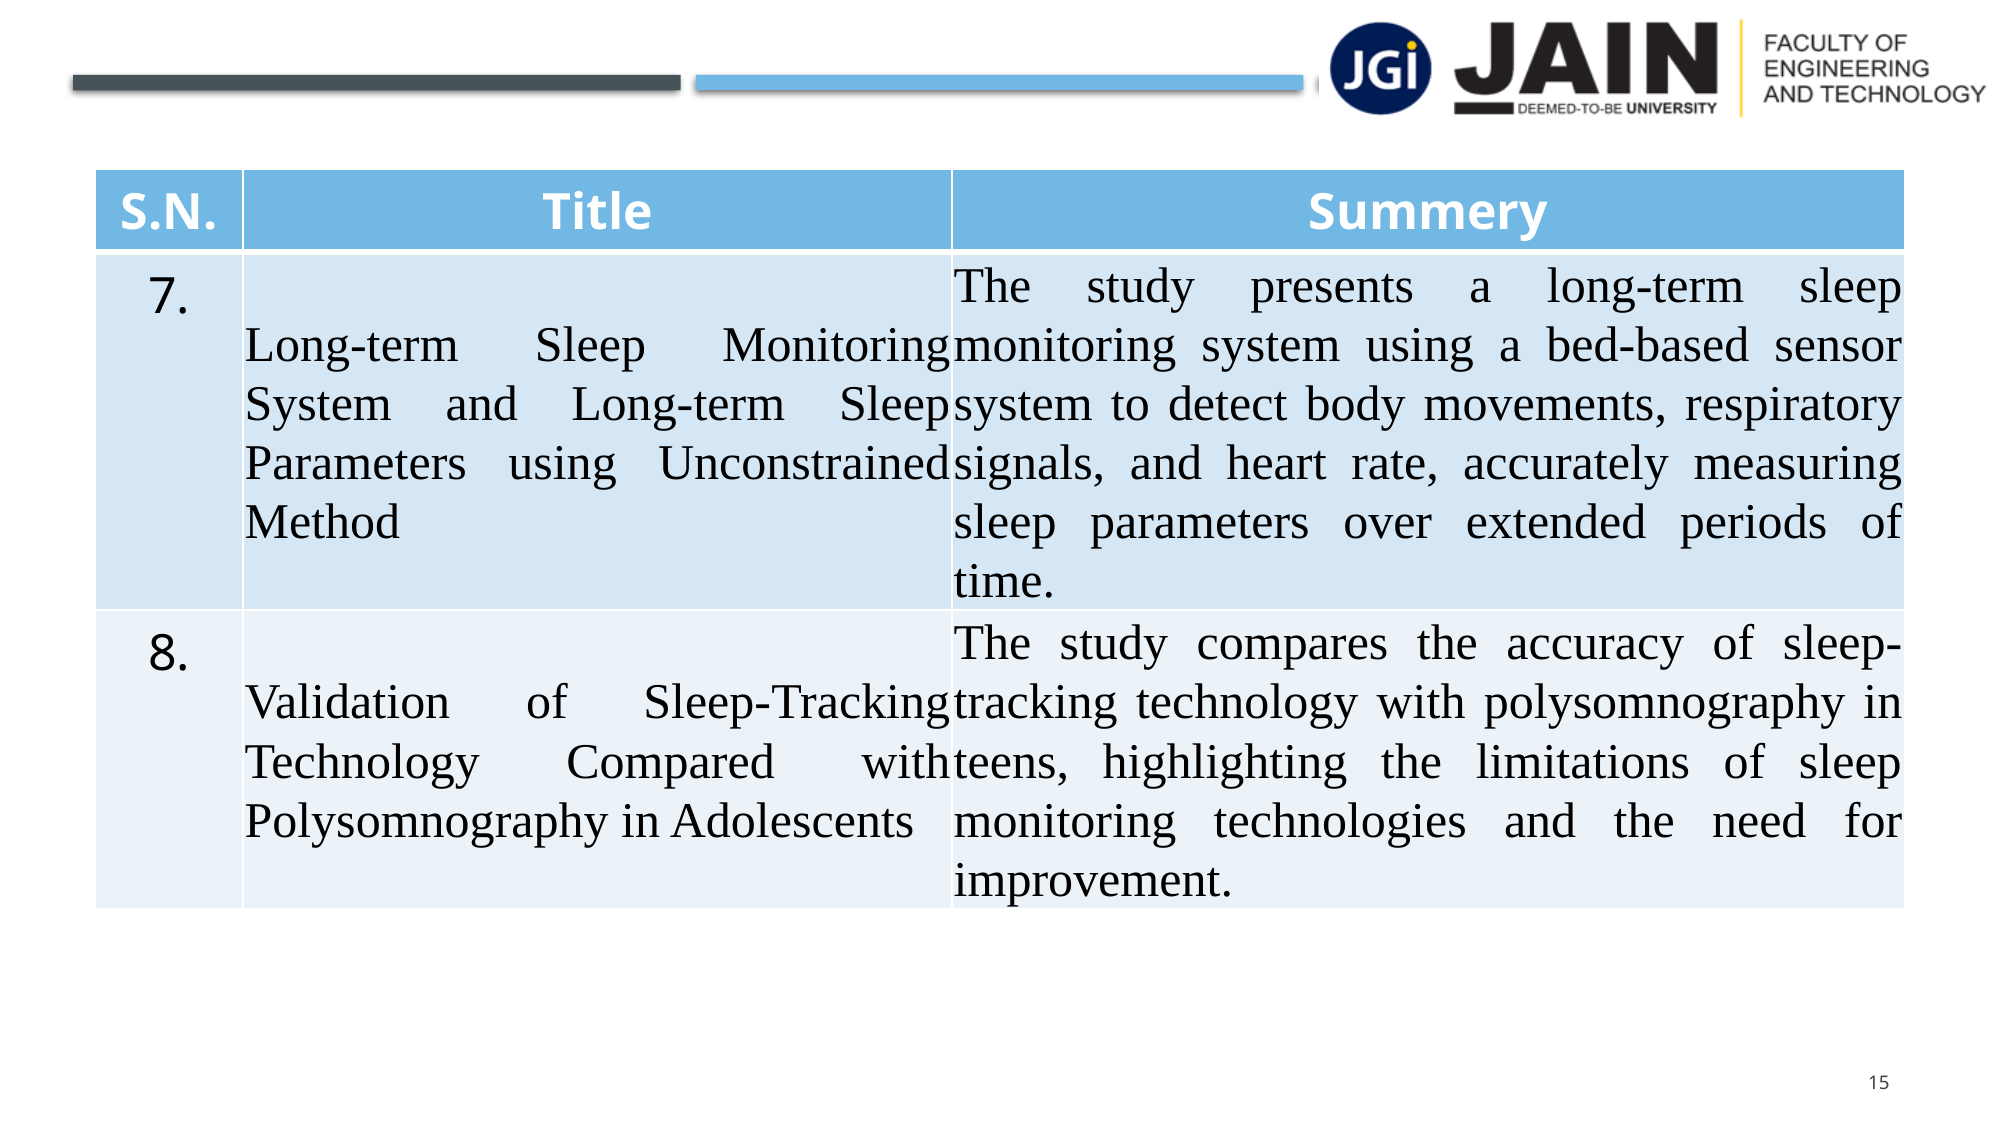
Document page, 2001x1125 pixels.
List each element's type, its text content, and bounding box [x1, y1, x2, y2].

table_cell 8. [96, 611, 242, 908]
table_header Title [244, 170, 951, 249]
picture [1318, 0, 2000, 139]
table_header S.N. [96, 170, 242, 249]
table_header Summery [953, 170, 1904, 249]
table_cell 7. [96, 255, 242, 609]
table_cell The study presents a long-term sleep monitoring system using a bed-based sensor system to detect body movements, respiratory signals, and heart rate, accurately measuring sleep parameters over extended periods of time. [953, 255, 1904, 609]
table_cell The study compares the accuracy of sleep-tracking technology with polysomnography in teens, highlighting the limitations of sleep monitoring technologies and the need for improvement. [953, 611, 1904, 908]
slide_number 15 [1732, 1053, 1905, 1114]
table_cell Validation of Sleep-Tracking Technology Compared with Polysomnography in Adolescents [244, 611, 951, 908]
table_cell Long-term Sleep Monitoring System and Long-term Sleep Parameters using Unconstrained Method [244, 255, 951, 609]
